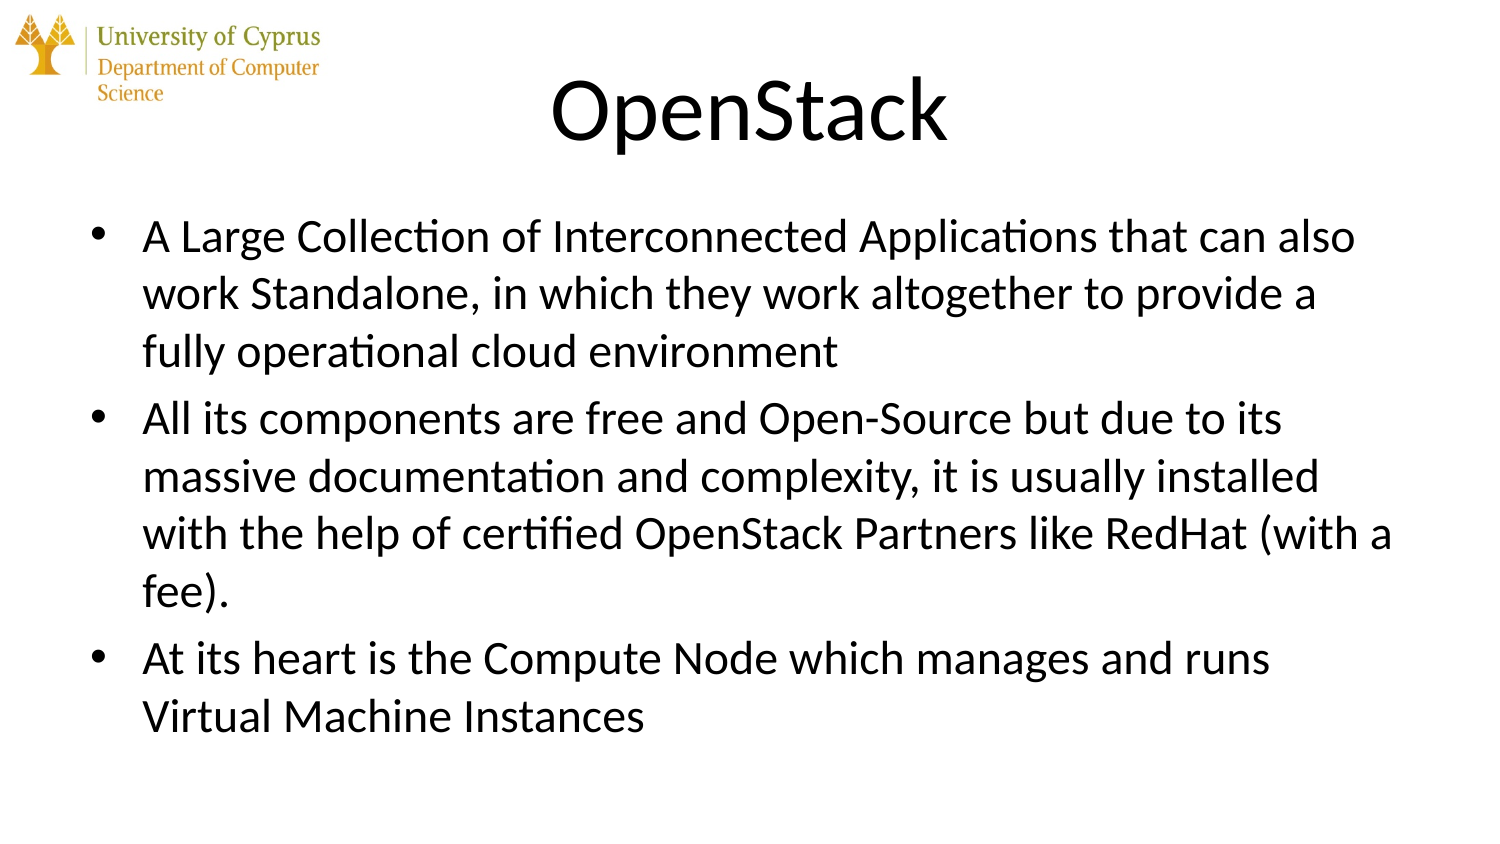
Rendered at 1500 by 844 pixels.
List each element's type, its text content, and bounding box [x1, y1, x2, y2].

list A Large Collection of Interconnected Applications that can also work Standalone, in which they work altogether to provide a fully operational cloud environment All its components are free and Open-Source but due to its massive documentation and complexity, it is usually installed with the help of certified OpenStack Partners like RedHat (with a fee). At its heart is the Compute Node which manages and runs Virtual Machine Instances [75, 196, 1425, 754]
title OpenStack [75, 33, 1425, 175]
picture [0, 0, 340, 131]
